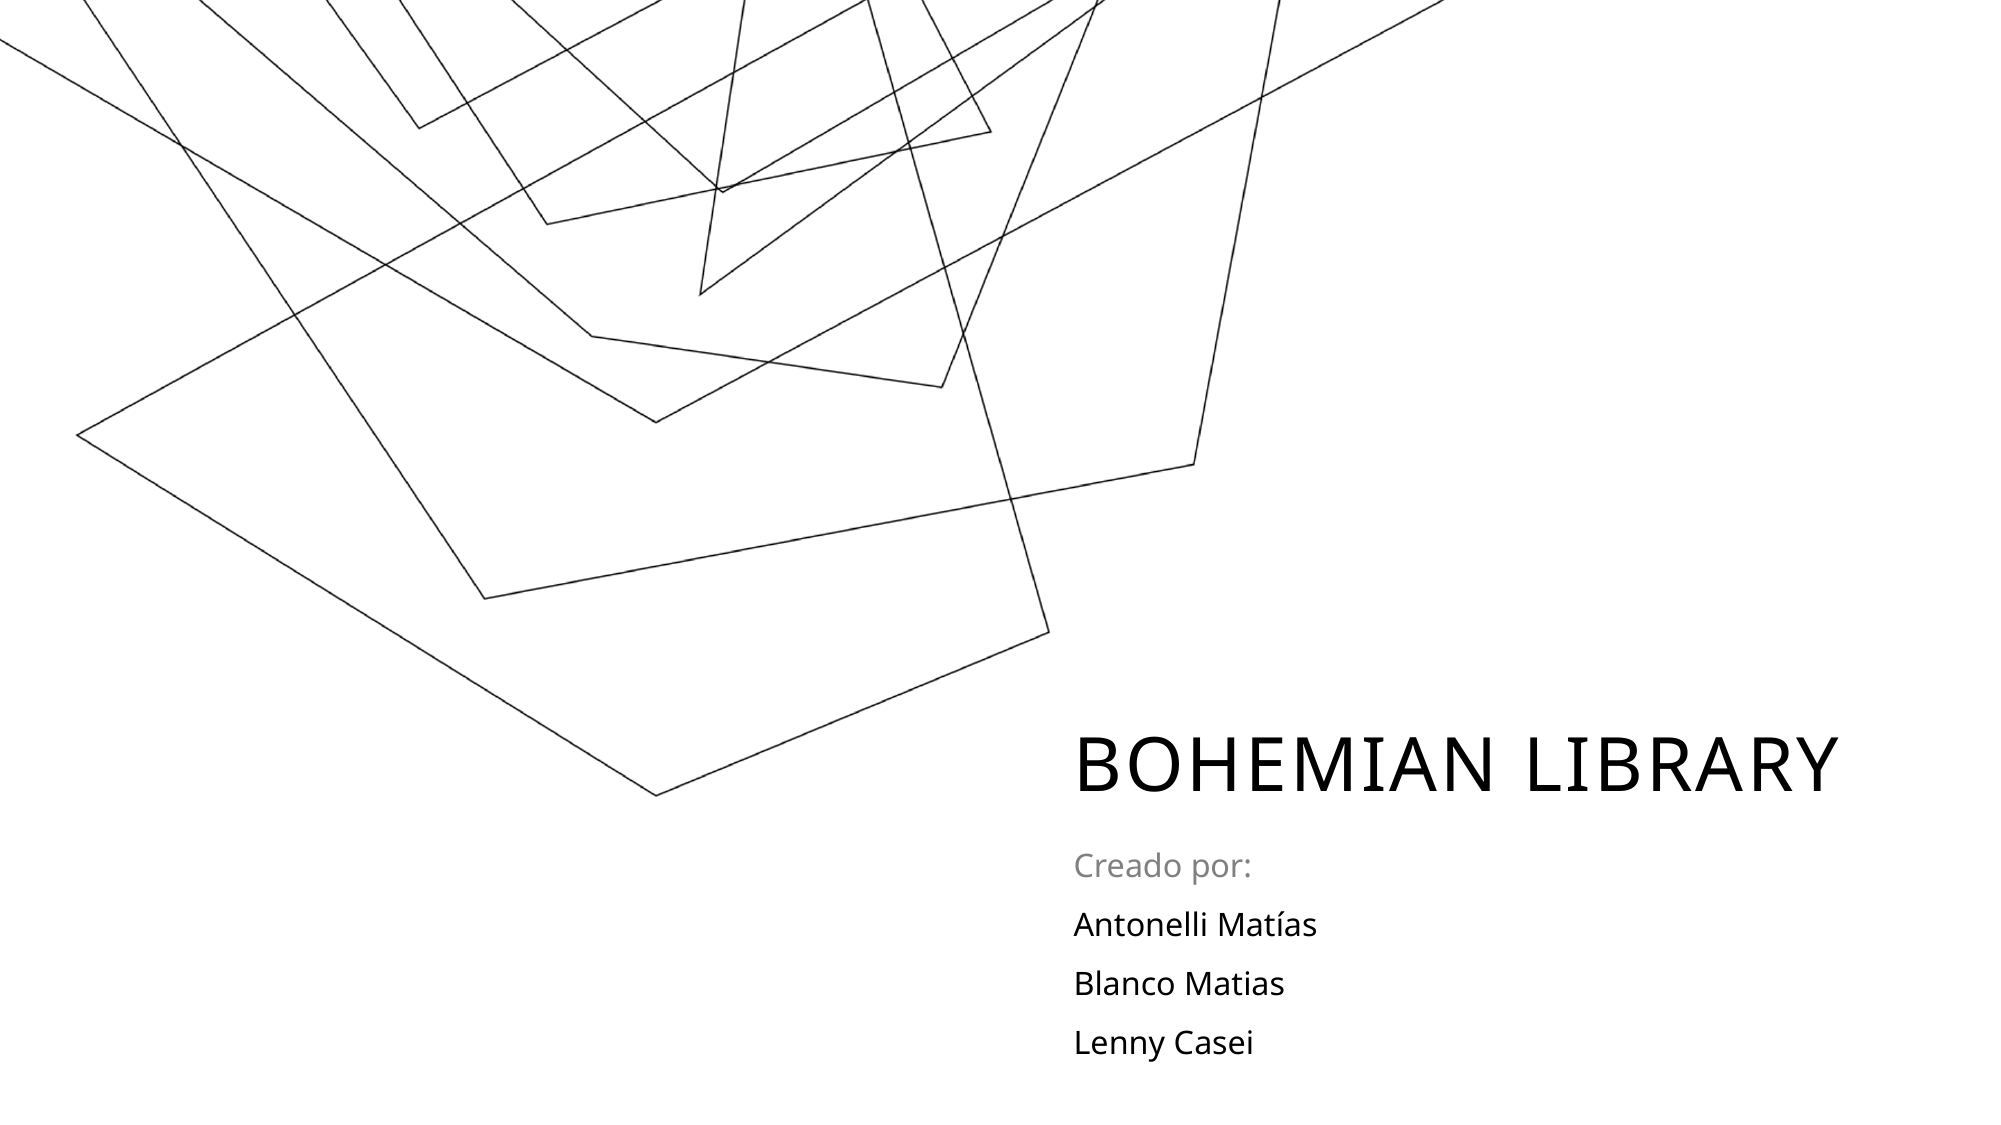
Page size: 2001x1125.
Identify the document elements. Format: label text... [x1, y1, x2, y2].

title BOHEMIAN LIBRARY [1058, 630, 1928, 815]
picture [0, 0, 1557, 830]
subtitle Creado por: Antonelli Matías Blanco Matias Lenny Casei [1058, 837, 1870, 1069]
